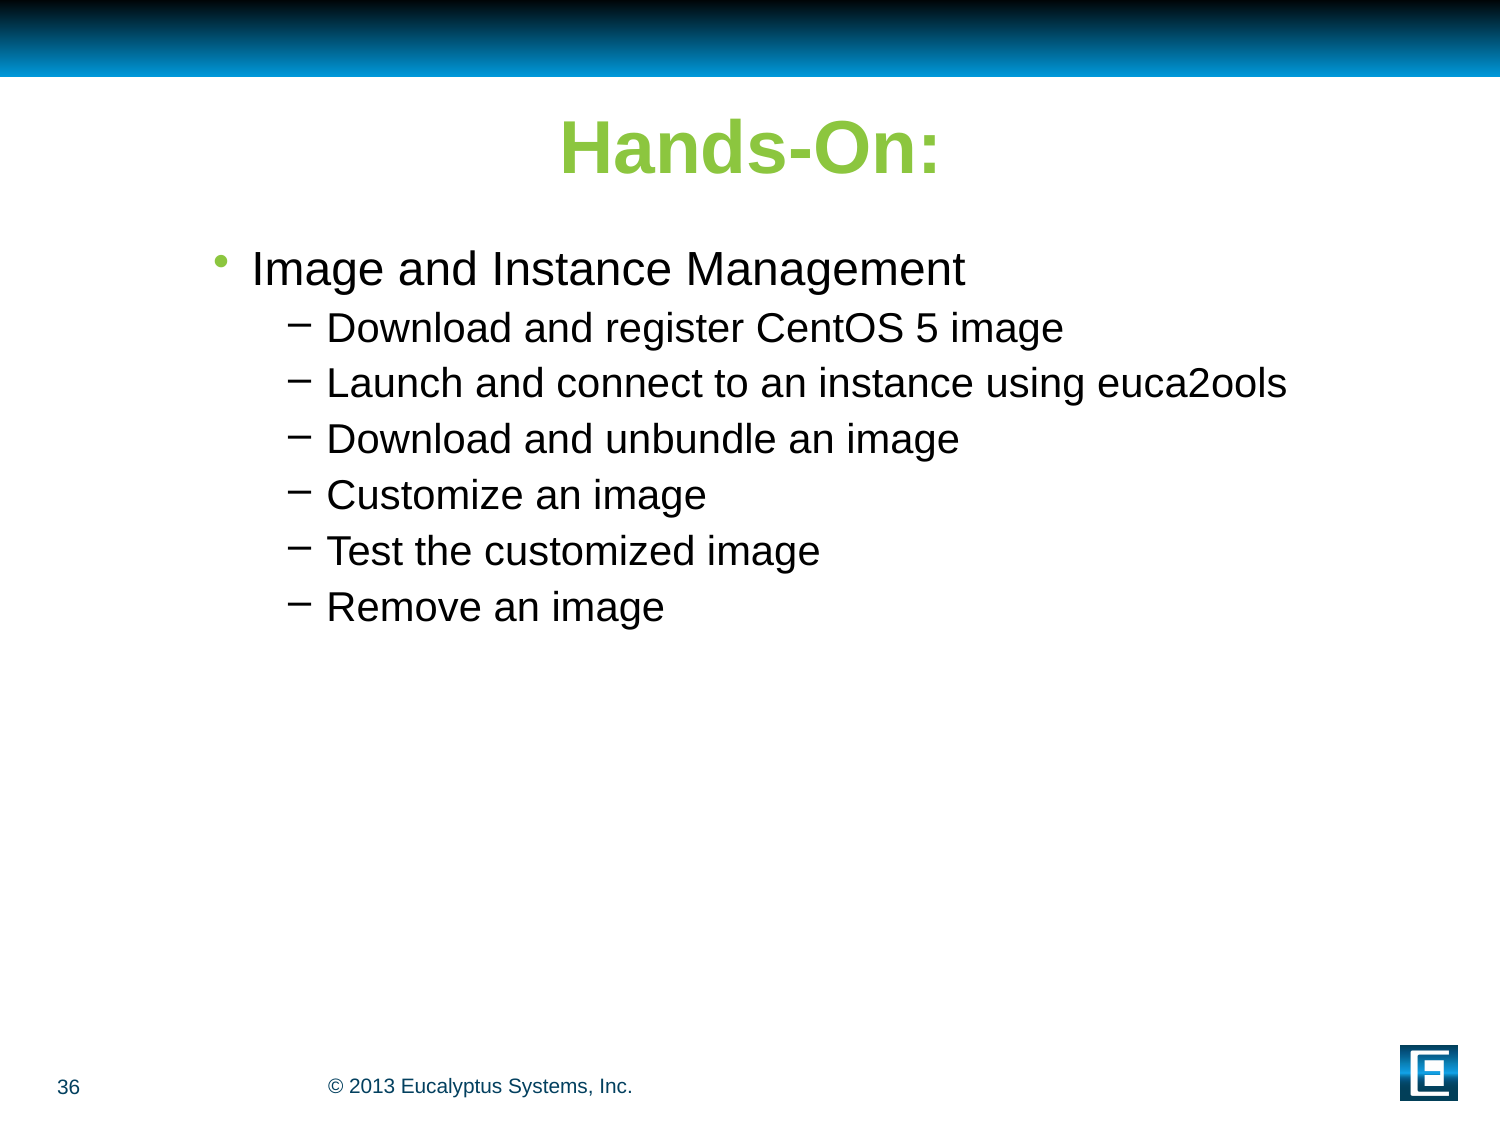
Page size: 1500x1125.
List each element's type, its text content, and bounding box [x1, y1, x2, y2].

slide_number 36 [42, 1060, 117, 1112]
picture [1400, 1051, 1458, 1095]
list Image and Instance Management Download and register CentOS 5 image Launch and connect to an instance using euca2ools Download and unbundle an image Customize an image Test the customized image Remove an image [51, 233, 1450, 1028]
title Hands-On: [51, 99, 1450, 233]
picture [328, 1078, 343, 1093]
